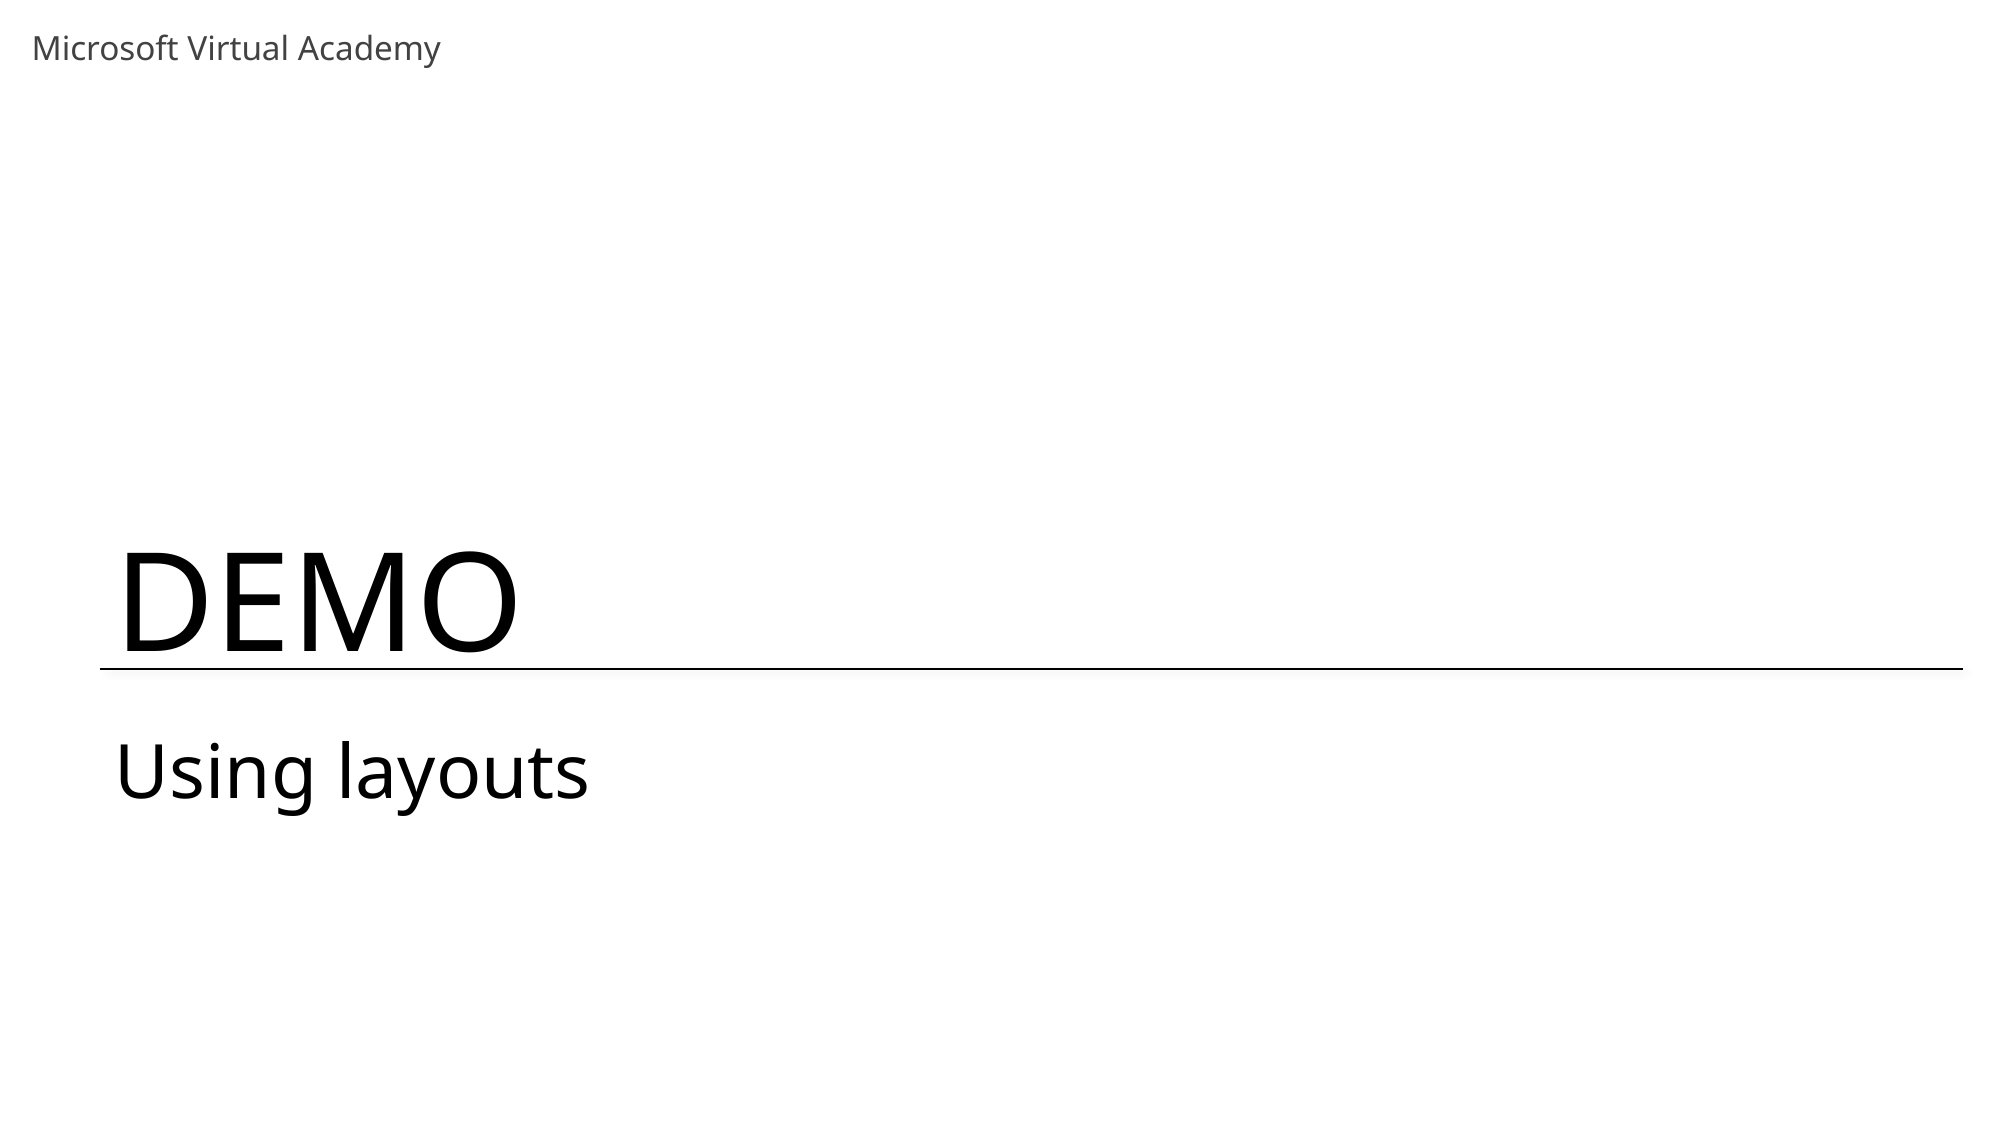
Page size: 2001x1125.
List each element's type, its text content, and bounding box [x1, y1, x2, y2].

title Using layouts [99, 733, 1976, 1009]
